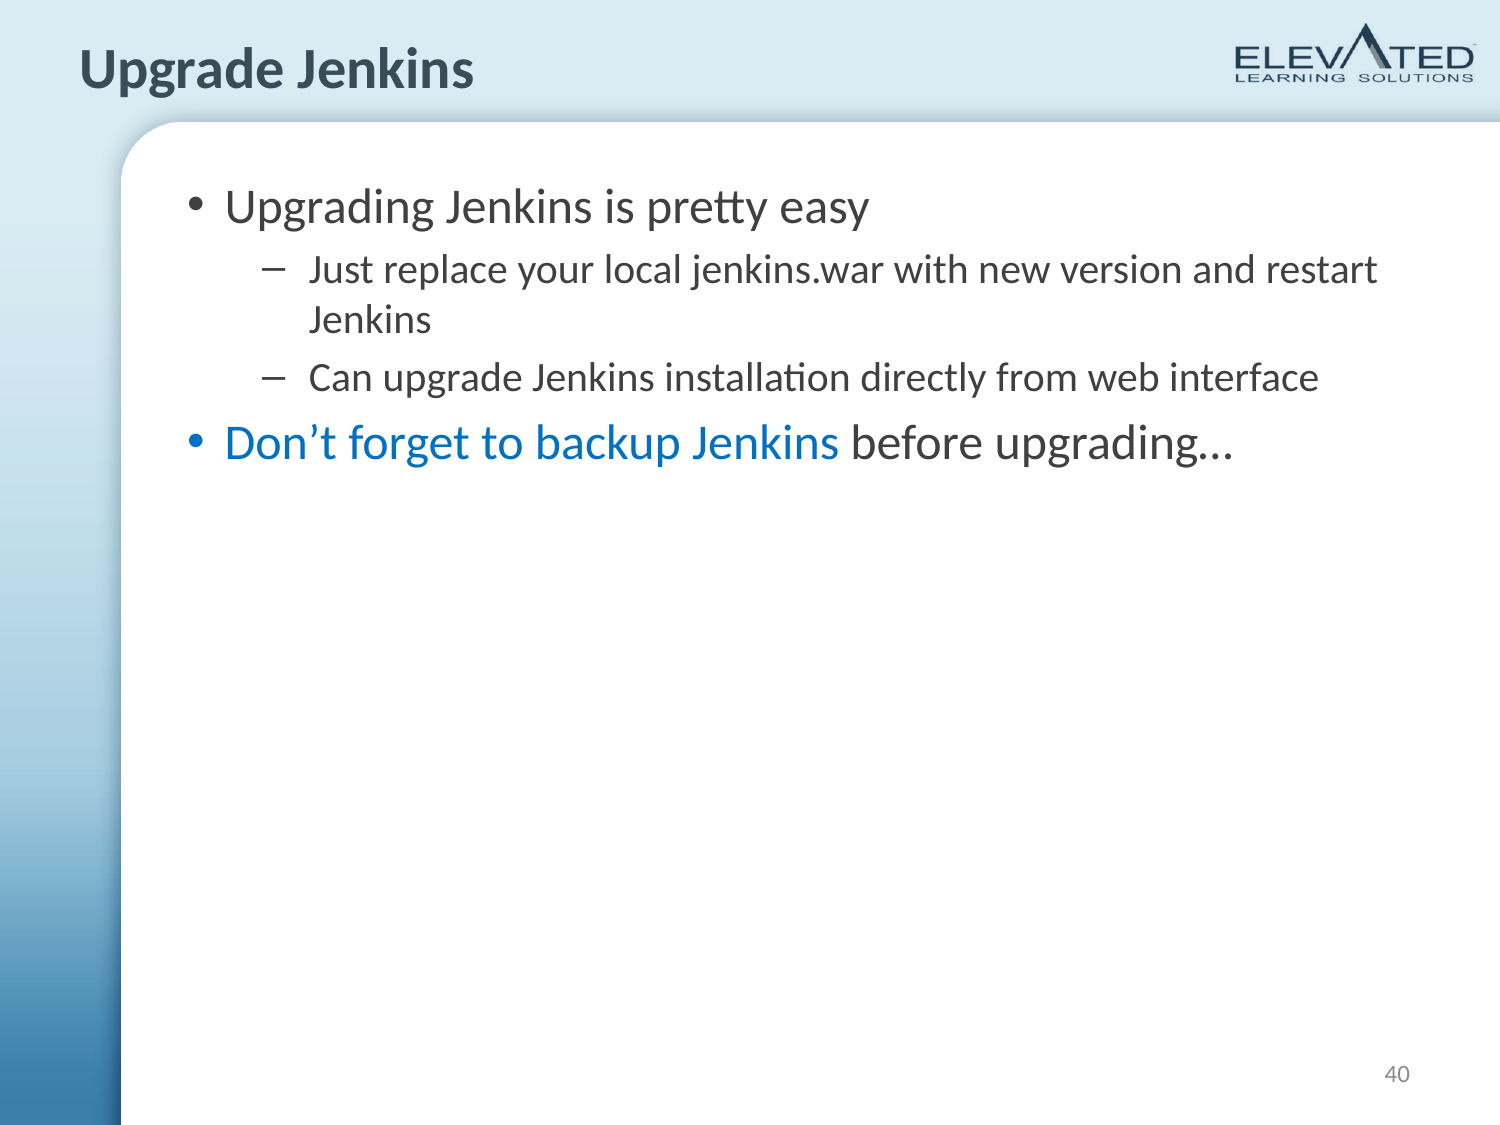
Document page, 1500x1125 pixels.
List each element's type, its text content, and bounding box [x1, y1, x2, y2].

title Upgrade Jenkins [64, 12, 1146, 118]
slide_number 40 [1074, 1042, 1425, 1103]
picture [0, 0, 1500, 1125]
list Upgrading Jenkins is pretty easy Just replace your local jenkins.war with new version and restart Jenkins Can upgrade Jenkins installation directly from web interface Don’t forget to backup Jenkins before upgrading… [172, 165, 1425, 1005]
